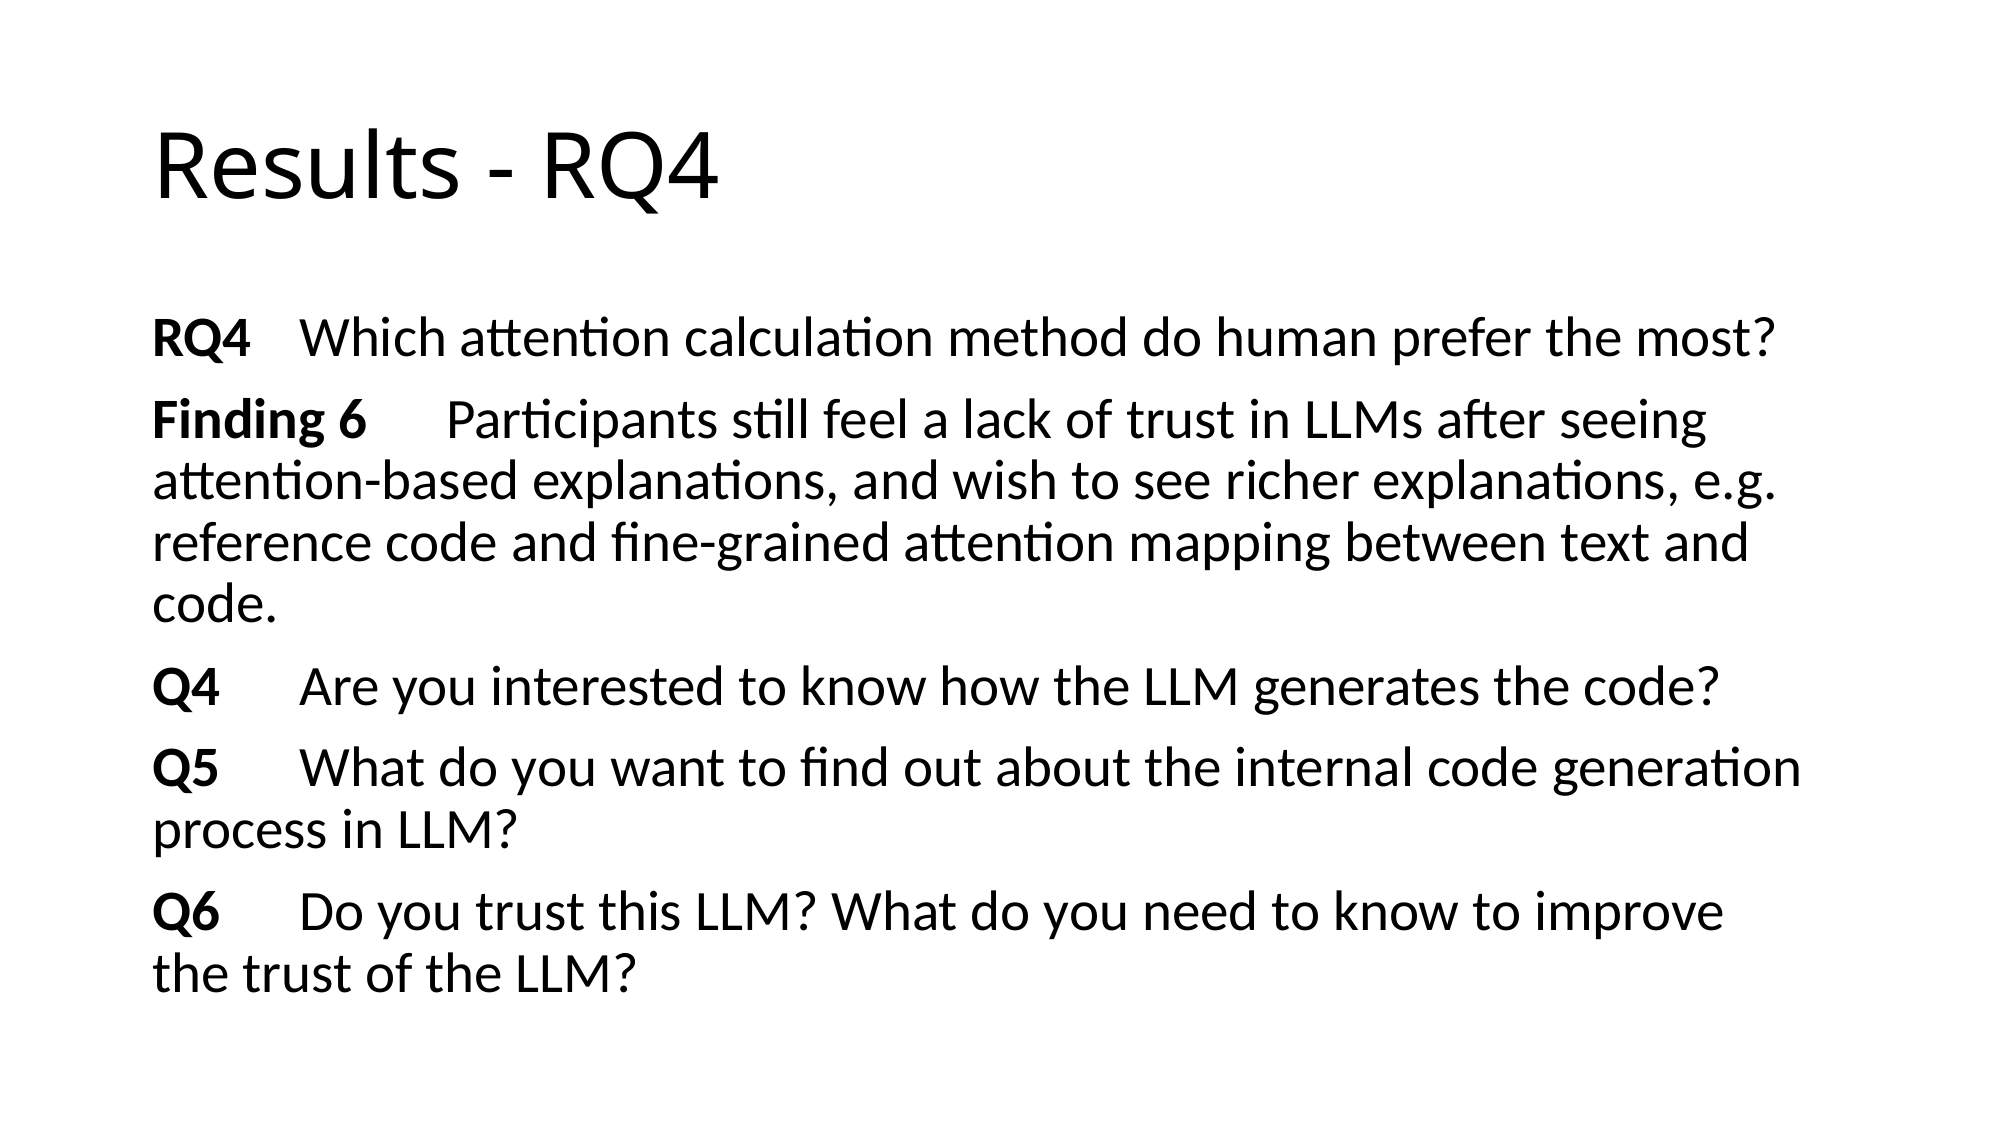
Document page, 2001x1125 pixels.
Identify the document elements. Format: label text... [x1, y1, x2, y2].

list RQ4 Which attention calculation method do human prefer the most? Finding 6 Participants still feel a lack of trust in LLMs after seeing attention-based explanations, and wish to see richer explanations, e.g. reference code and fine-grained attention mapping between text and code. Q4 Are you interested to know how the LLM generates the code? Q5 What do you want to find out about the internal code generation process in LLM? Q6 Do you trust this LLM? What do you need to know to improve the trust of the LLM? [137, 299, 1863, 1014]
title Results - RQ4 [137, 59, 1863, 278]
